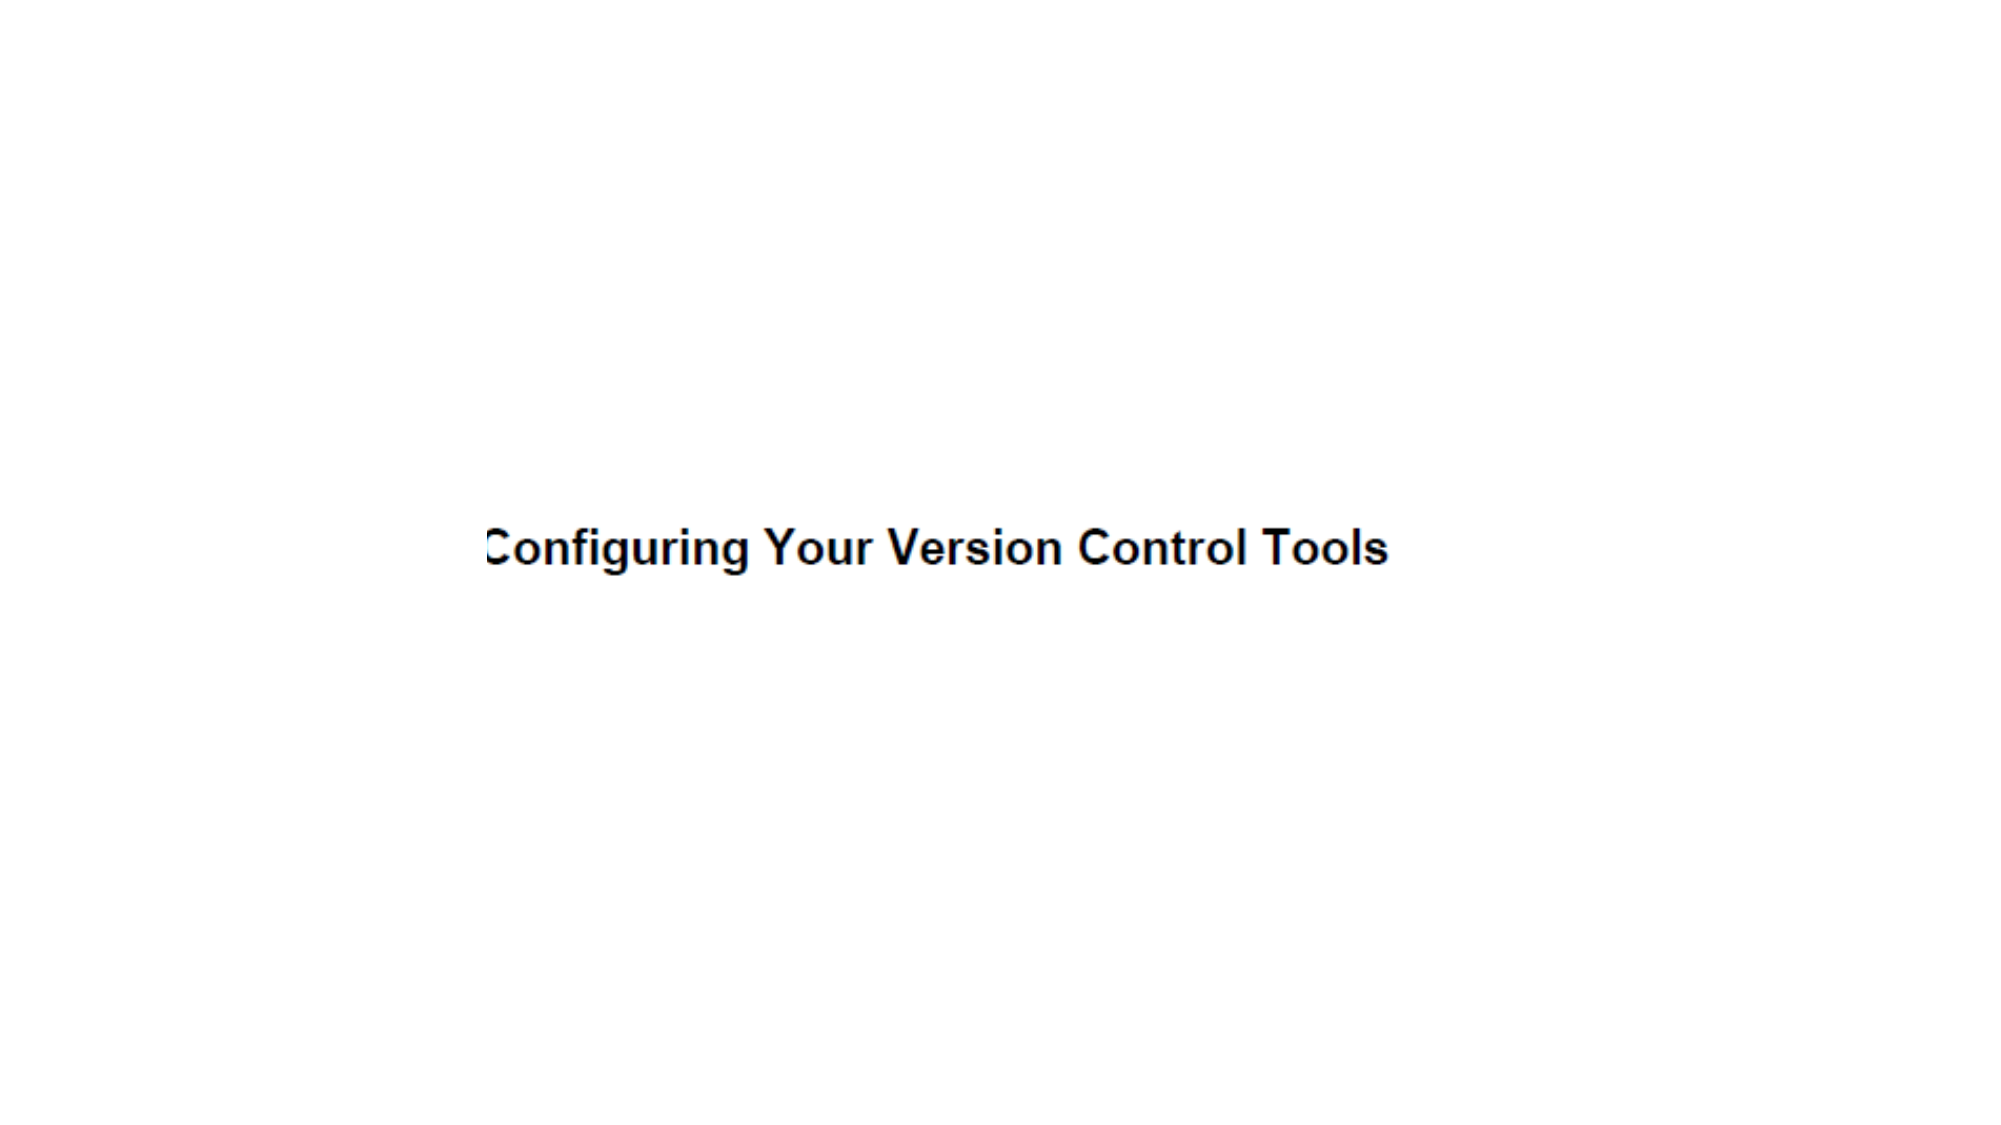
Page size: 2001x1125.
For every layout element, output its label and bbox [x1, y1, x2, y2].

picture [487, 500, 1437, 593]
